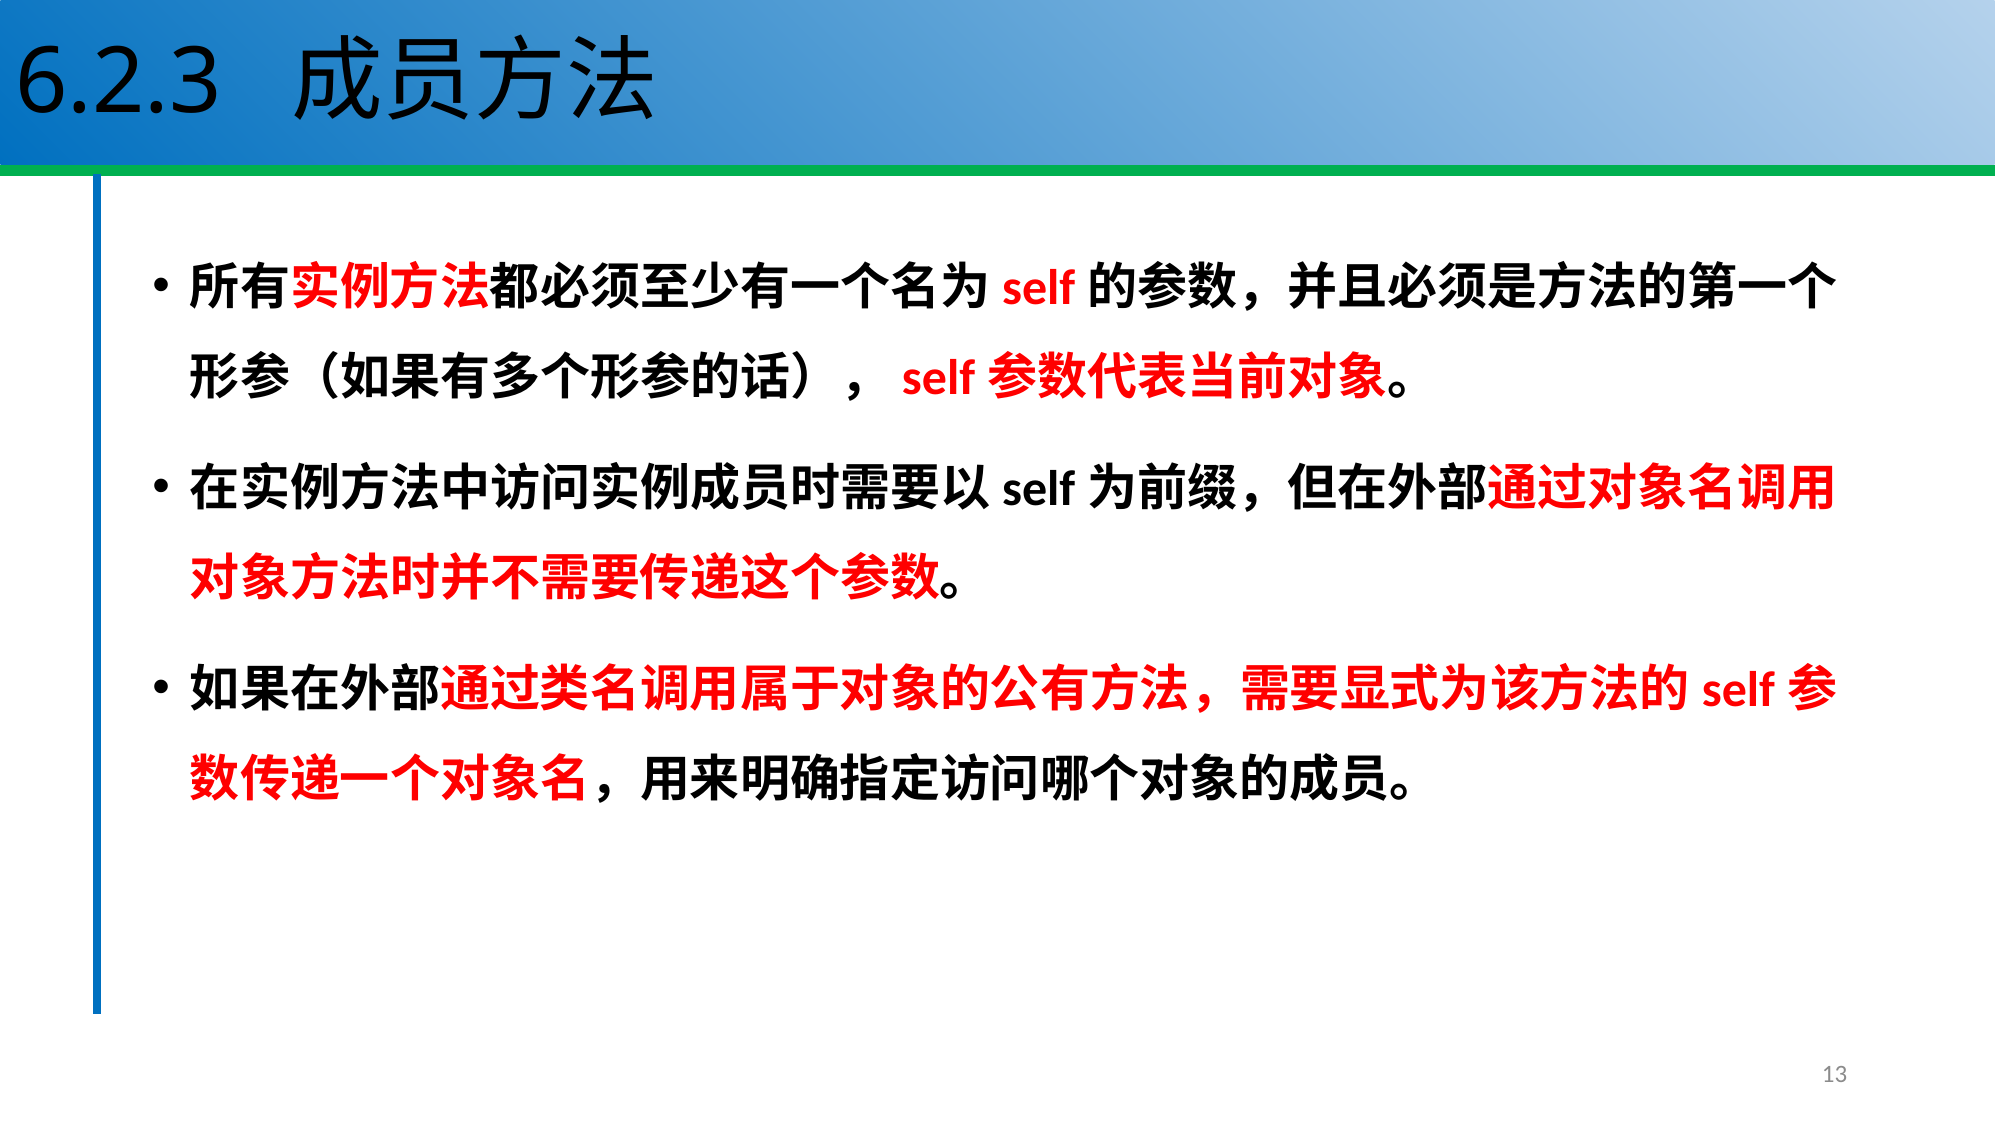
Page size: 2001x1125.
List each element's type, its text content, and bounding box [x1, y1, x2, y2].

title 6.2.3 成员方法 [0, 0, 1995, 165]
slide_number 13 [1412, 1042, 1863, 1103]
list 所有实例方法都必须至少有一个名为self的参数，并且必须是方法的第一个形参（如果有多个形参的话），self参数代表当前对象。 在实例方法中访问实例成员时需要以self为前缀，但在外部通过对象名调用对象方法时并不需要传递这个参数。 如果在外部通过类名调用属于对象的公有方法，需要显式为该方法的self参数传递一个对象名，用来明确指定访问哪个对象的成员。 [137, 216, 1863, 978]
